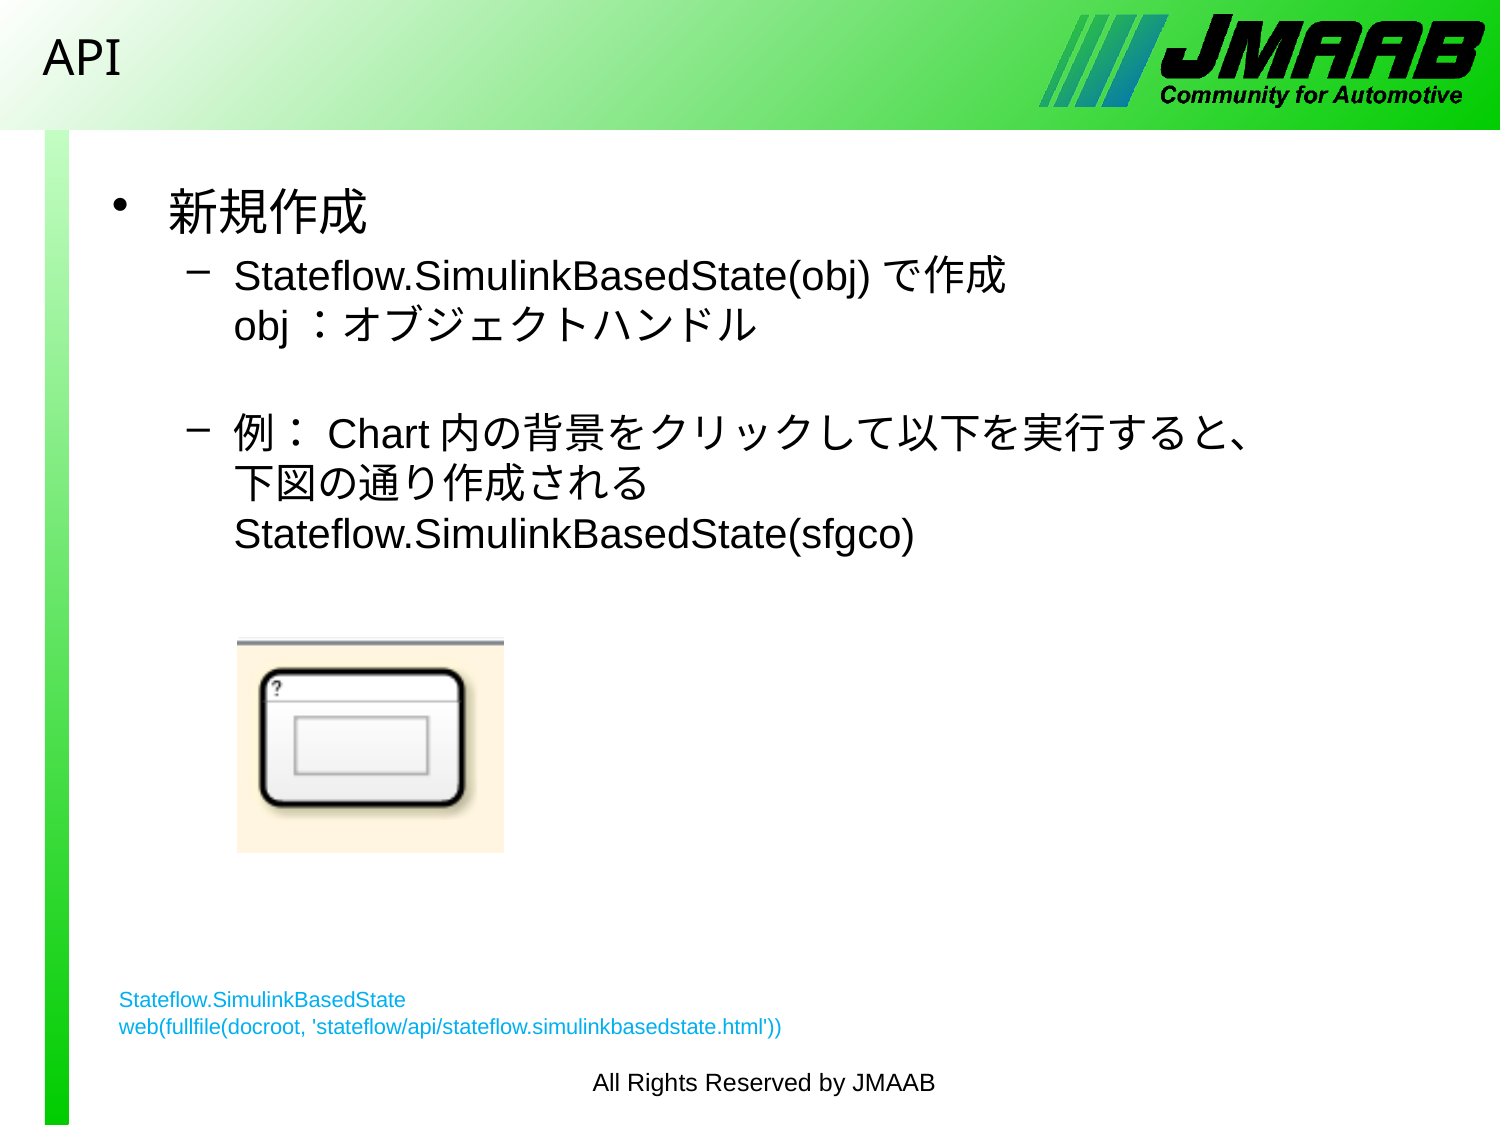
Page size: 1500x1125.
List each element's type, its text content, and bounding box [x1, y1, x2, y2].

title API [27, 21, 1057, 91]
picture [1036, 11, 1486, 109]
list 新規作成 Stateflow.SimulinkBasedState(obj)で作成 obj：オブジェクトハンドル 例：Chart内の背景をクリックして以下を実行すると、 下図の通り作成される Stateflow.SimulinkBasedState(sfgco) [96, 172, 1447, 1047]
text_box Stateflow.SimulinkBasedState web(fullfile(docroot, 'stateflow/api/stateflow.simulinkbasedstate.html')) [104, 978, 798, 1046]
picture [237, 637, 504, 854]
